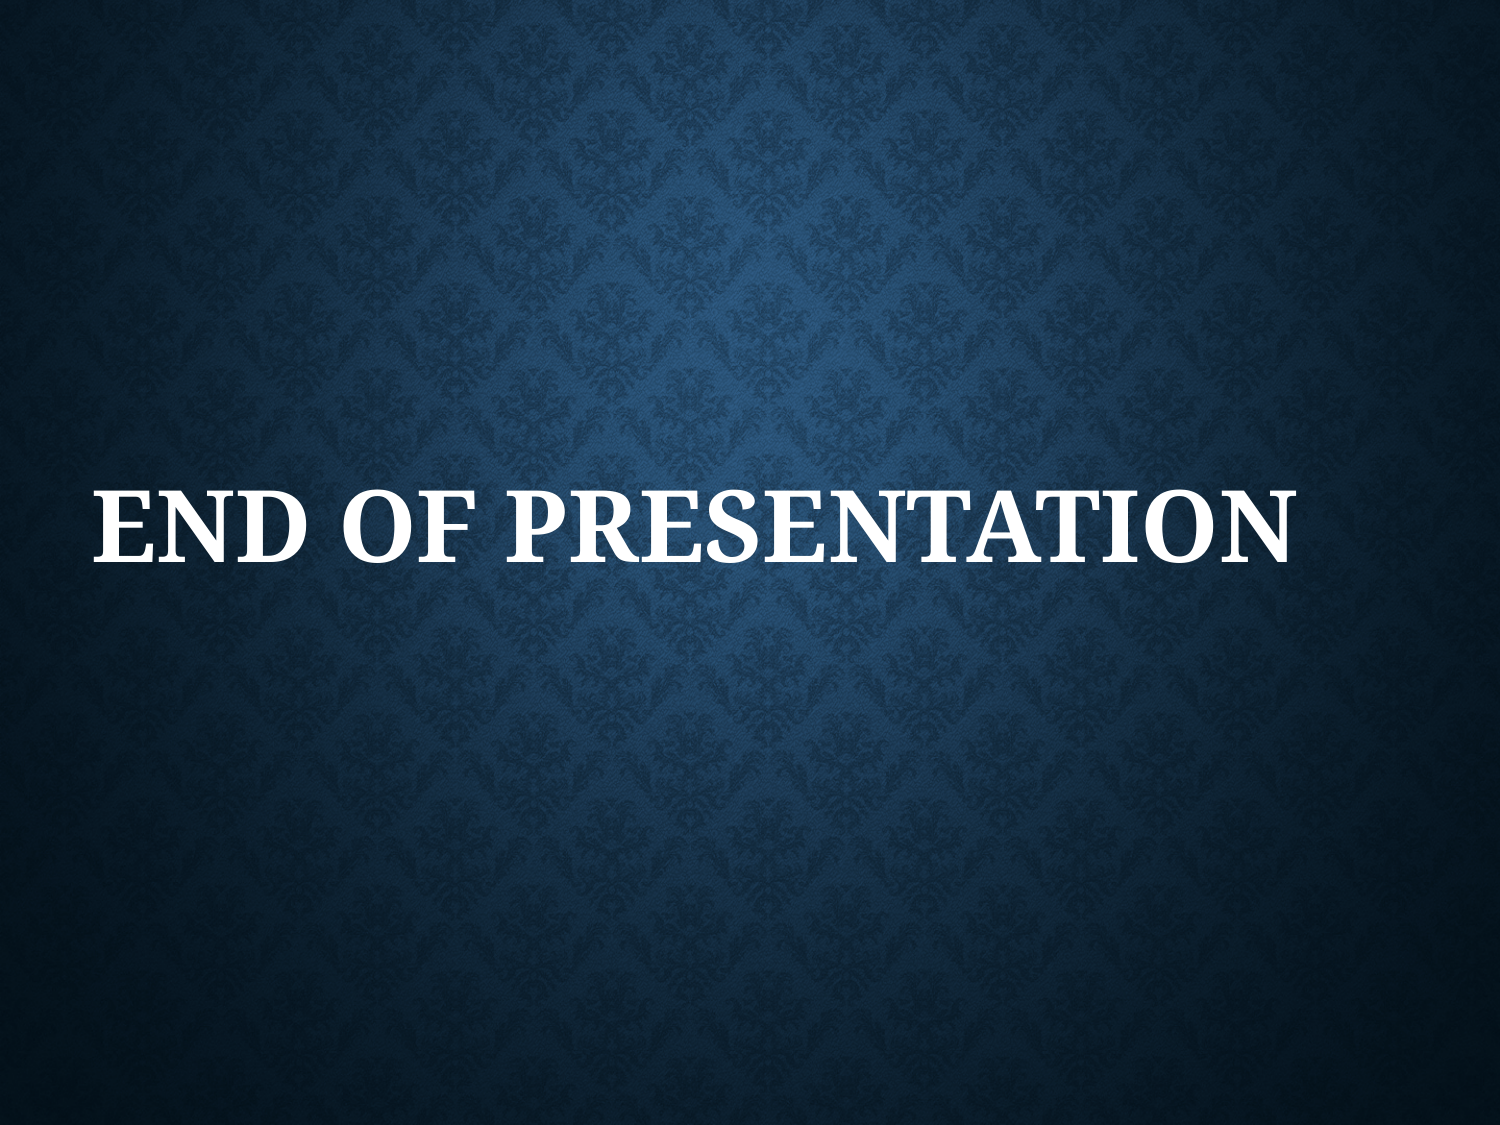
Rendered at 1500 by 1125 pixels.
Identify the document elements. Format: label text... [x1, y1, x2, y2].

title END OF PRESENTATION [76, 375, 1427, 686]
